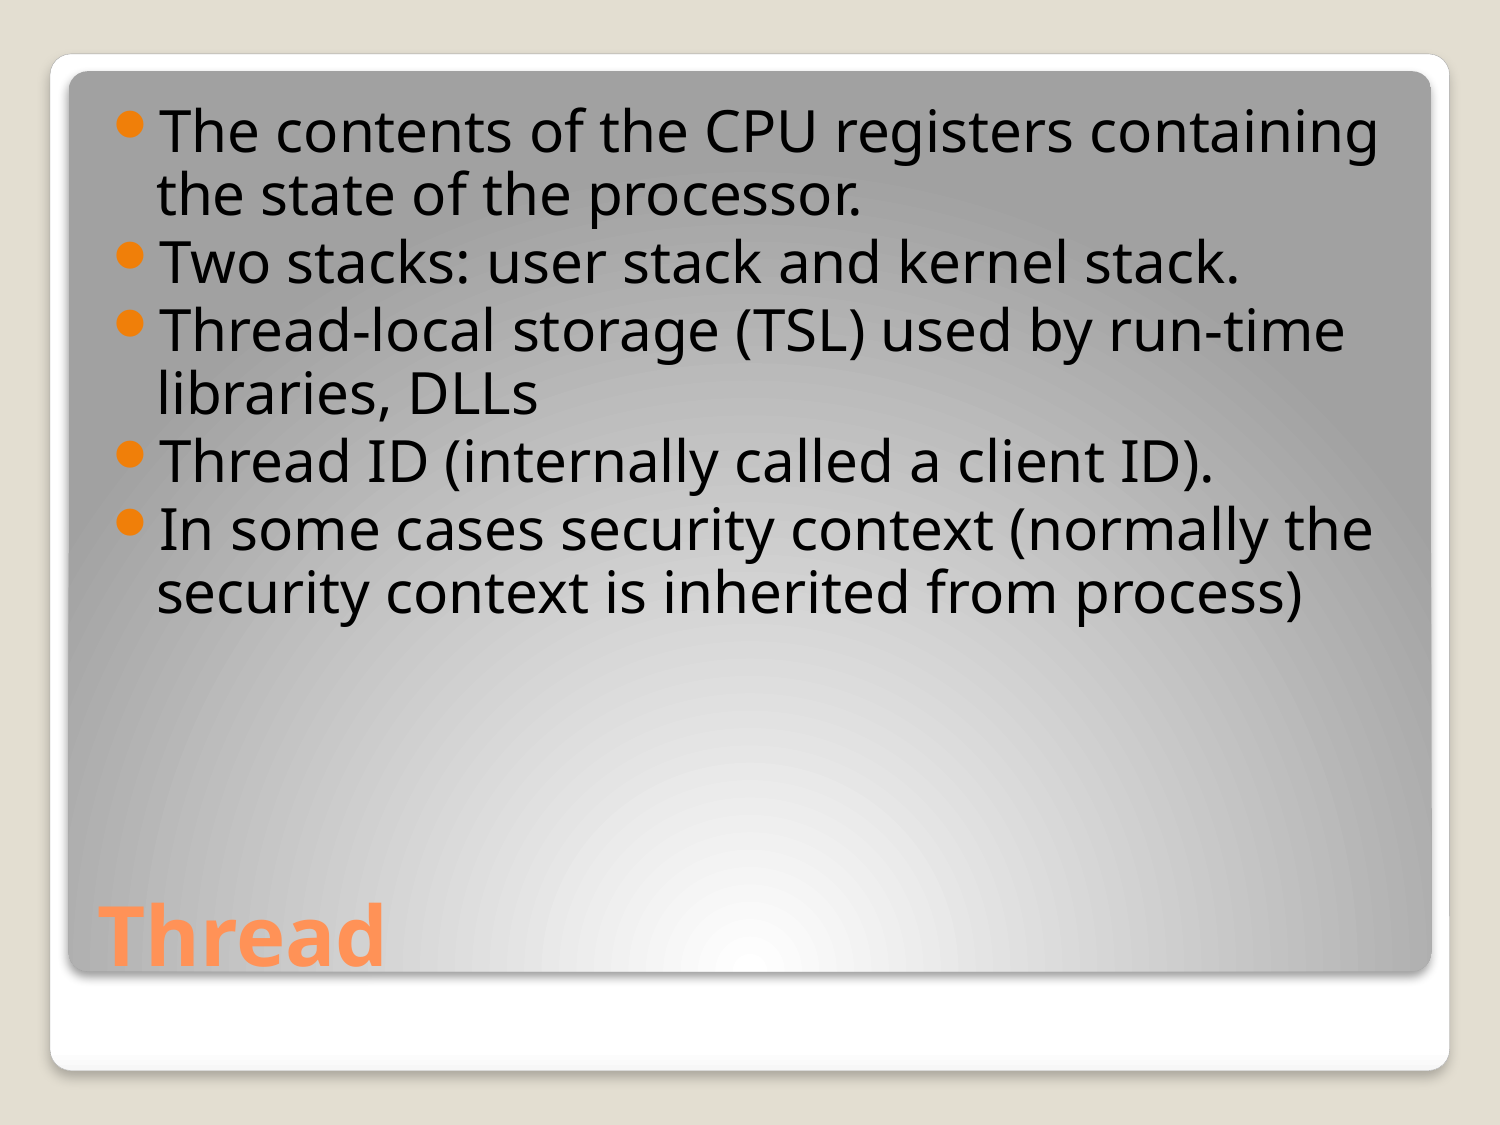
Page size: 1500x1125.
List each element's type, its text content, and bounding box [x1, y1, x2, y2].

list The contents of the CPU registers containing the state of the processor. Two stacks: user stack and kernel stack. Thread-local storage (TSL) used by run-time libraries, DLLs Thread ID (internally called a client ID). In some cases security context (normally the security context is inherited from process) [82, 86, 1425, 774]
title Thread [82, 817, 1425, 991]
